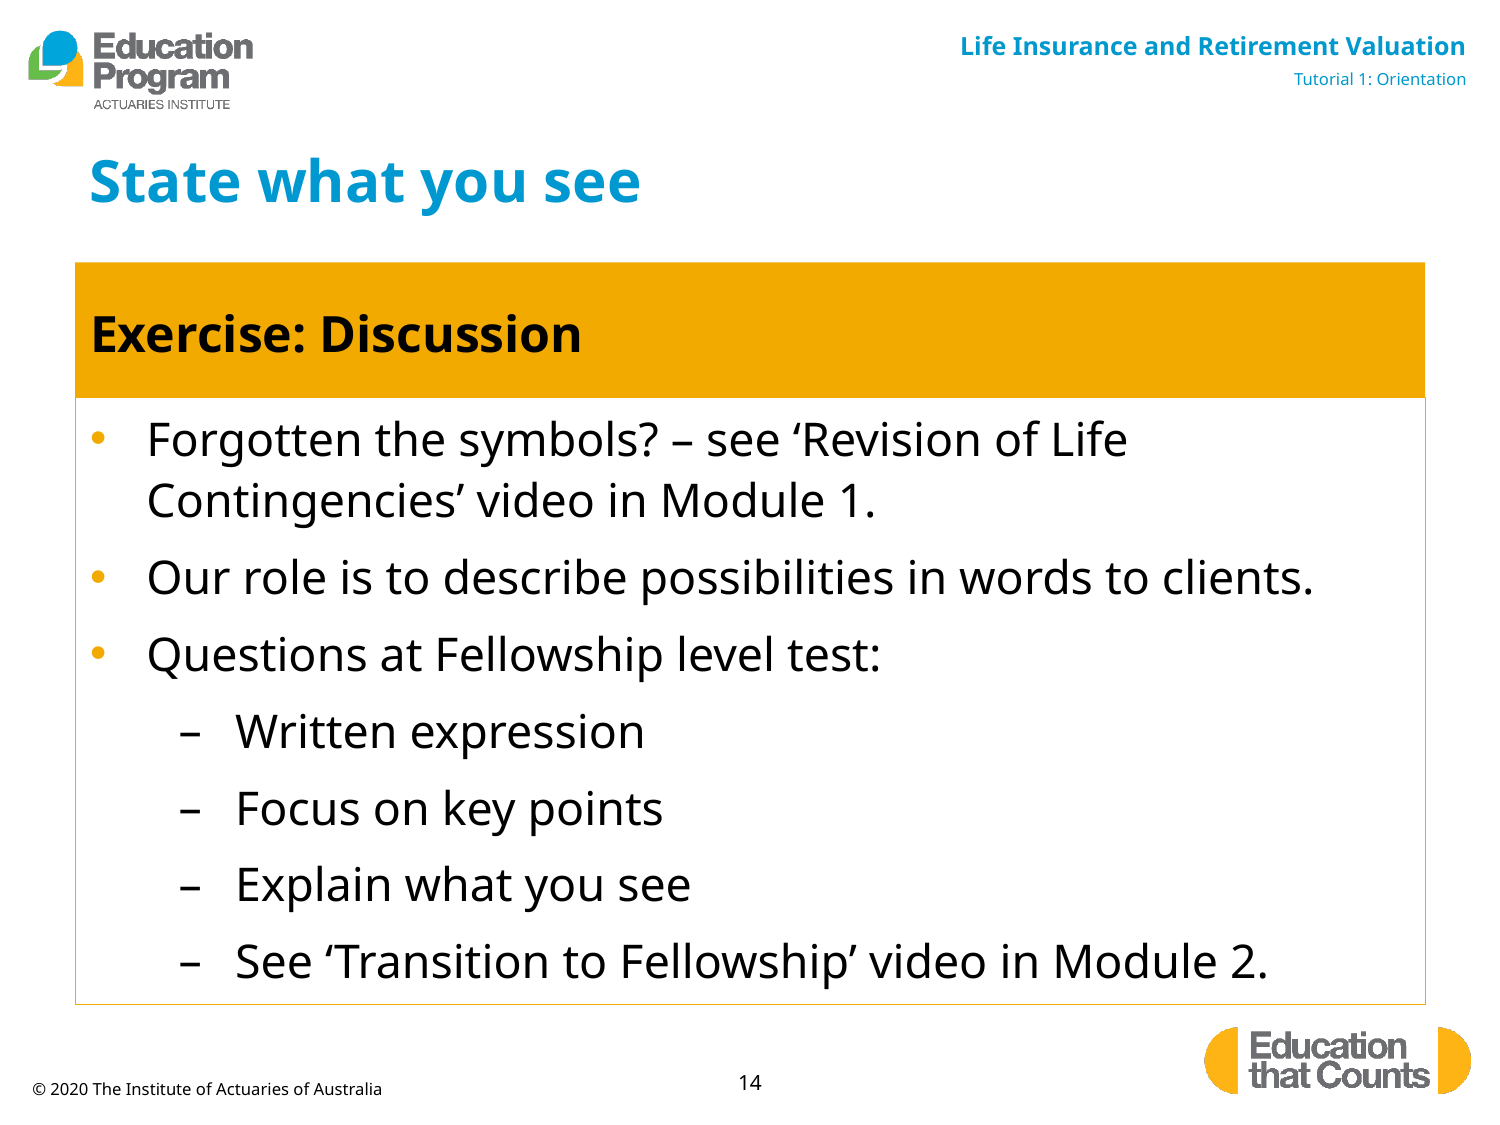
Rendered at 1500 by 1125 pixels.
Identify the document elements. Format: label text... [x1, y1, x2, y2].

list Forgotten the symbols? – see ‘Revision of Life Contingencies’ video in Module 1. Our role is to describe possibilities in words to clients. Questions at Fellowship level test: Written expression Focus on key points Explain what you see See ‘Transition to Fellowship’ video in Module 2. [75, 397, 1426, 1005]
list Exercise: Discussion [75, 262, 1426, 397]
title State what you see [74, 125, 1425, 233]
picture [2, 7, 278, 132]
picture [1198, 1021, 1477, 1100]
